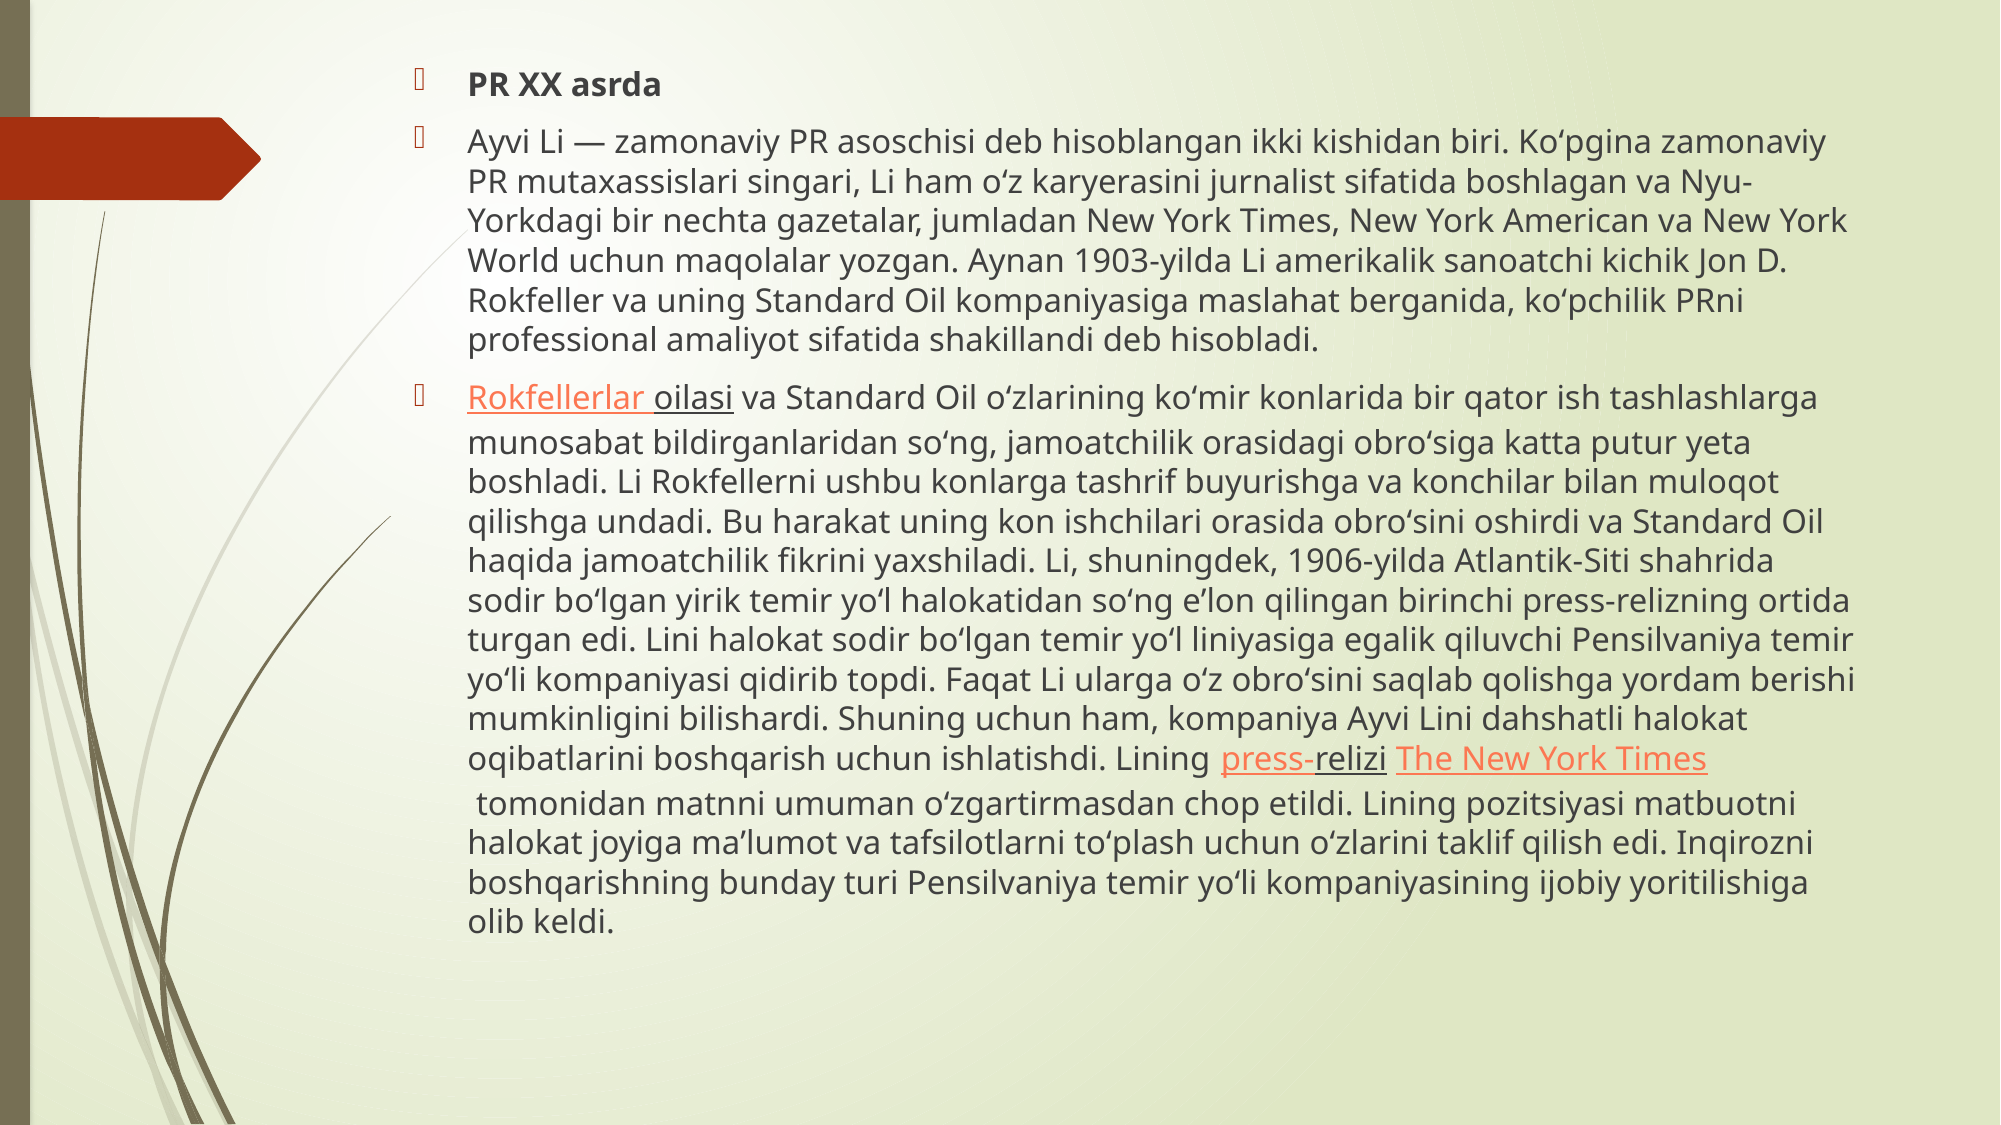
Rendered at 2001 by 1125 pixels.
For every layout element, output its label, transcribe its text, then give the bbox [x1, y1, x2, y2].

list PR XX asrda Ayvi Li — zamonaviy PR asoschisi deb hisoblangan ikki kishidan biri. Koʻpgina zamonaviy PR mutaxassislari singari, Li ham oʻz karyerasini jurnalist sifatida boshlagan va Nyu-Yorkdagi bir nechta gazetalar, jumladan New York Times, New York American va New York World uchun maqolalar yozgan. Aynan 1903-yilda Li amerikalik sanoatchi kichik Jon D. Rokfeller va uning Standard Oil kompaniyasiga maslahat berganida, koʻpchilik PRni professional amaliyot sifatida shakillandi deb hisobladi. Rokfellerlar oilasi va Standard Oil oʻzlarining koʻmir konlarida bir qator ish tashlashlarga munosabat bildirganlaridan soʻng, jamoatchilik orasidagi obroʻsiga katta putur yeta boshladi. Li Rokfellerni ushbu konlarga tashrif buyurishga va konchilar bilan muloqot qilishga undadi. Bu harakat uning kon ishchilari orasida obroʻsini oshirdi va Standard Oil haqida jamoatchilik fikrini yaxshiladi. Li, shuningdek, 1906-yilda Atlantik-Siti shahrida sodir boʻlgan yirik temir yoʻl halokatidan soʻng eʼlon qilingan birinchi press-relizning ortida turgan edi. Lini halokat sodir boʻlgan temir yoʻl liniyasiga egalik qiluvchi Pensilvaniya temir yoʻli kompaniyasi qidirib topdi. Faqat Li ularga oʻz obroʻsini saqlab qolishga yordam berishi mumkinligini bilishardi. Shuning uchun ham, kompaniya Ayvi Lini dahshatli halokat oqibatlarini boshqarish uchun ishlatishdi. Lining press-relizi The New York Times tomonidan matnni umuman oʻzgartirmasdan chop etildi. Lining pozitsiyasi matbuotni halokat joyiga maʼlumot va tafsilotlarni toʻplash uchun oʻzlarini taklif qilish edi. Inqirozni boshqarishning bunday turi Pensilvaniya temir yoʻli kompaniyasining ijobiy yoritilishiga olib keldi. [399, 55, 1876, 968]
